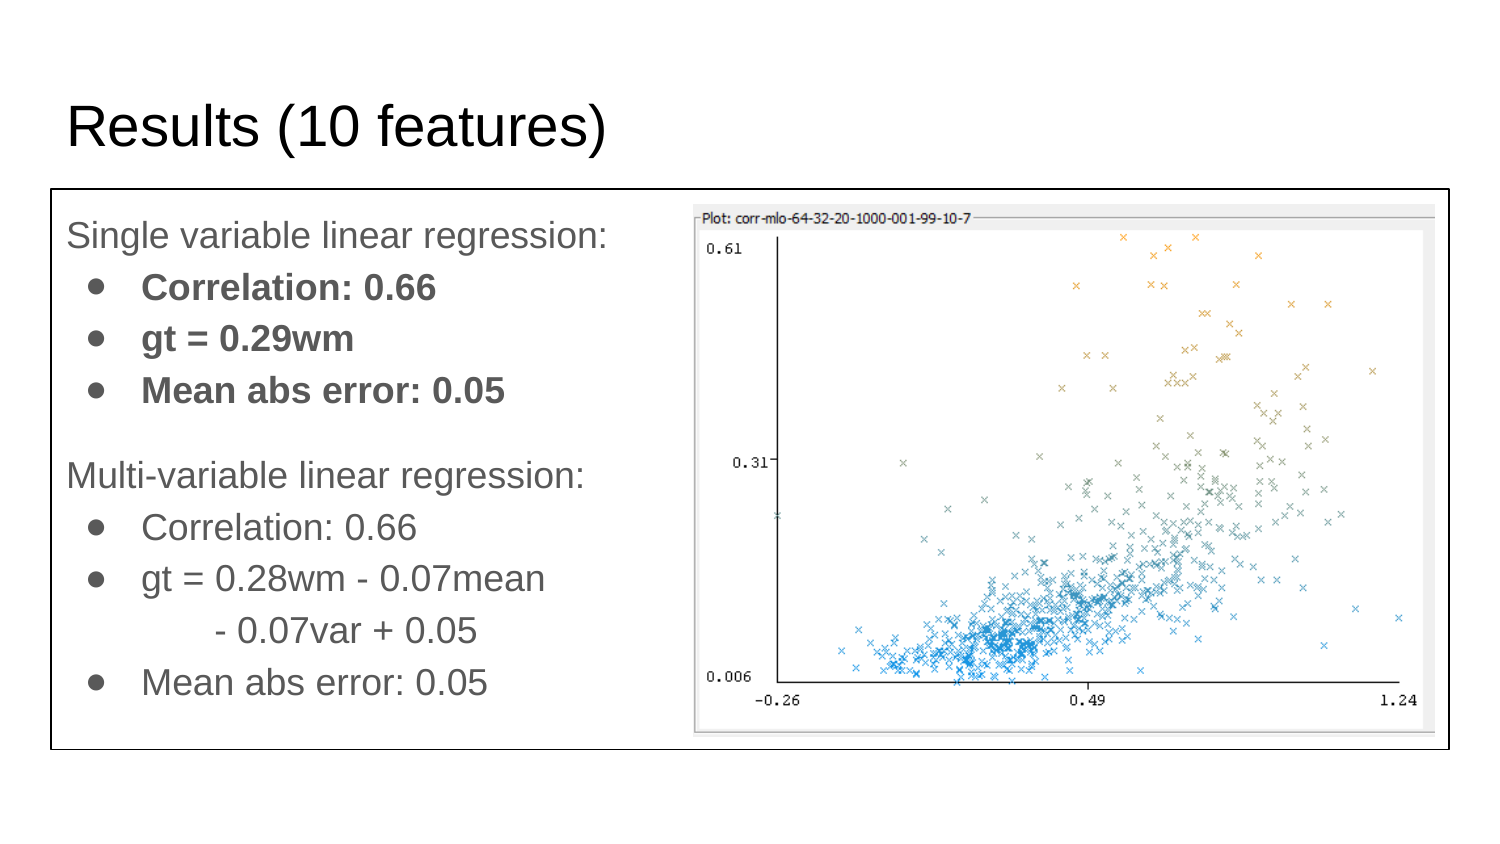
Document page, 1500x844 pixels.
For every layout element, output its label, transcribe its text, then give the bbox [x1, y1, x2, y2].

title Results (10 features) [51, 72, 1449, 167]
picture [692, 204, 1436, 737]
list Single variable linear regression: Correlation: 0.66 gt = 0.29wm Mean abs error: 0.05 Multi-variable linear regression: Correlation: 0.66 gt = 0.28wm - 0.07mean - 0.07var + 0.05 Mean abs error: 0.05 [51, 189, 1449, 750]
